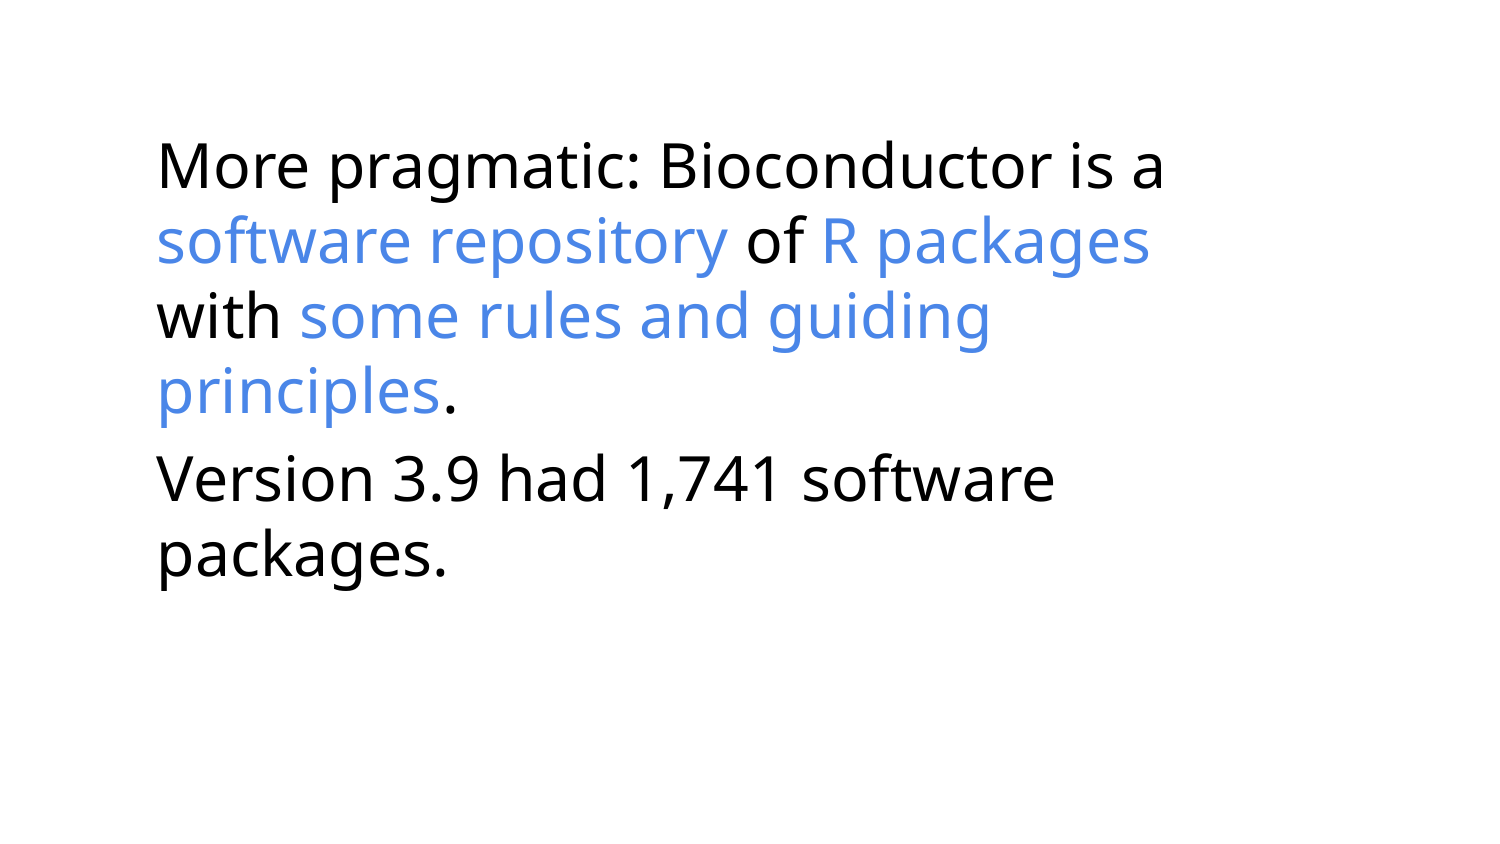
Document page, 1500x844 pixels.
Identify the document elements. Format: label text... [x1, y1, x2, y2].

text_box More pragmatic: Bioconductor is a software repository of R packages with some rules and guiding principles. [141, 111, 1220, 374]
text_box Version 3.9 had 1,741 software packages. [141, 423, 1359, 539]
